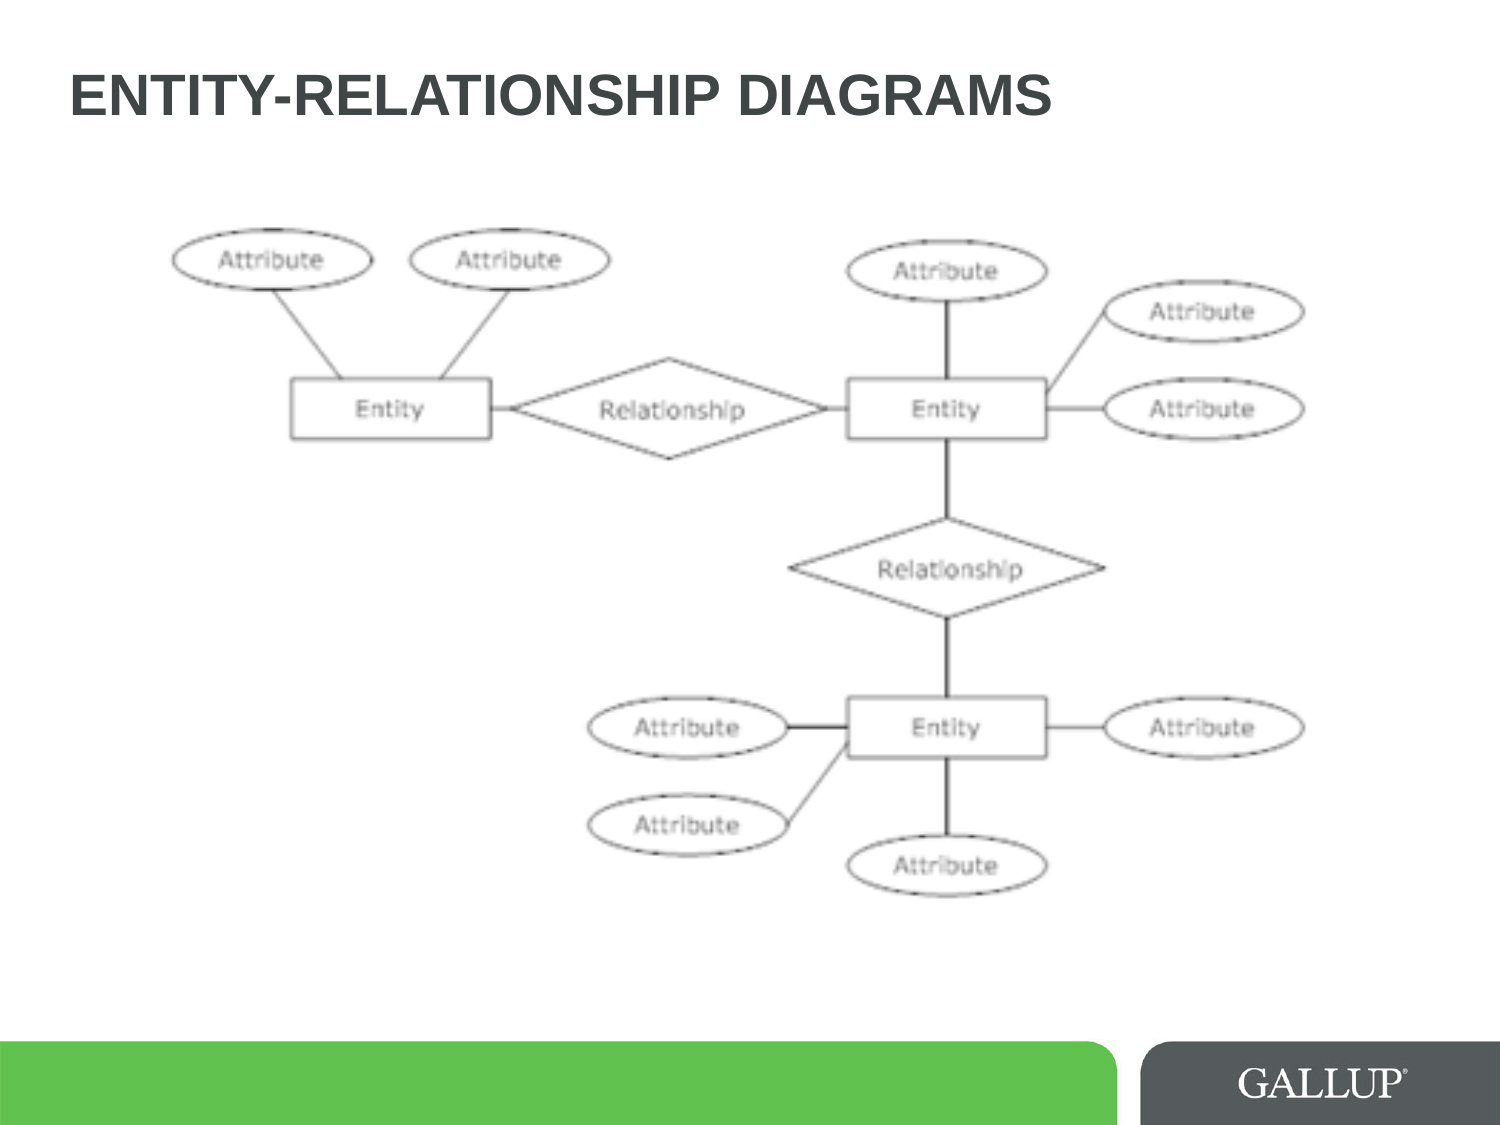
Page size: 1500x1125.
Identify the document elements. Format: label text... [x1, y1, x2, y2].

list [156, 186, 1329, 919]
picture [0, 0, 1500, 1125]
title Entity-relationship Diagrams [55, 49, 1430, 146]
